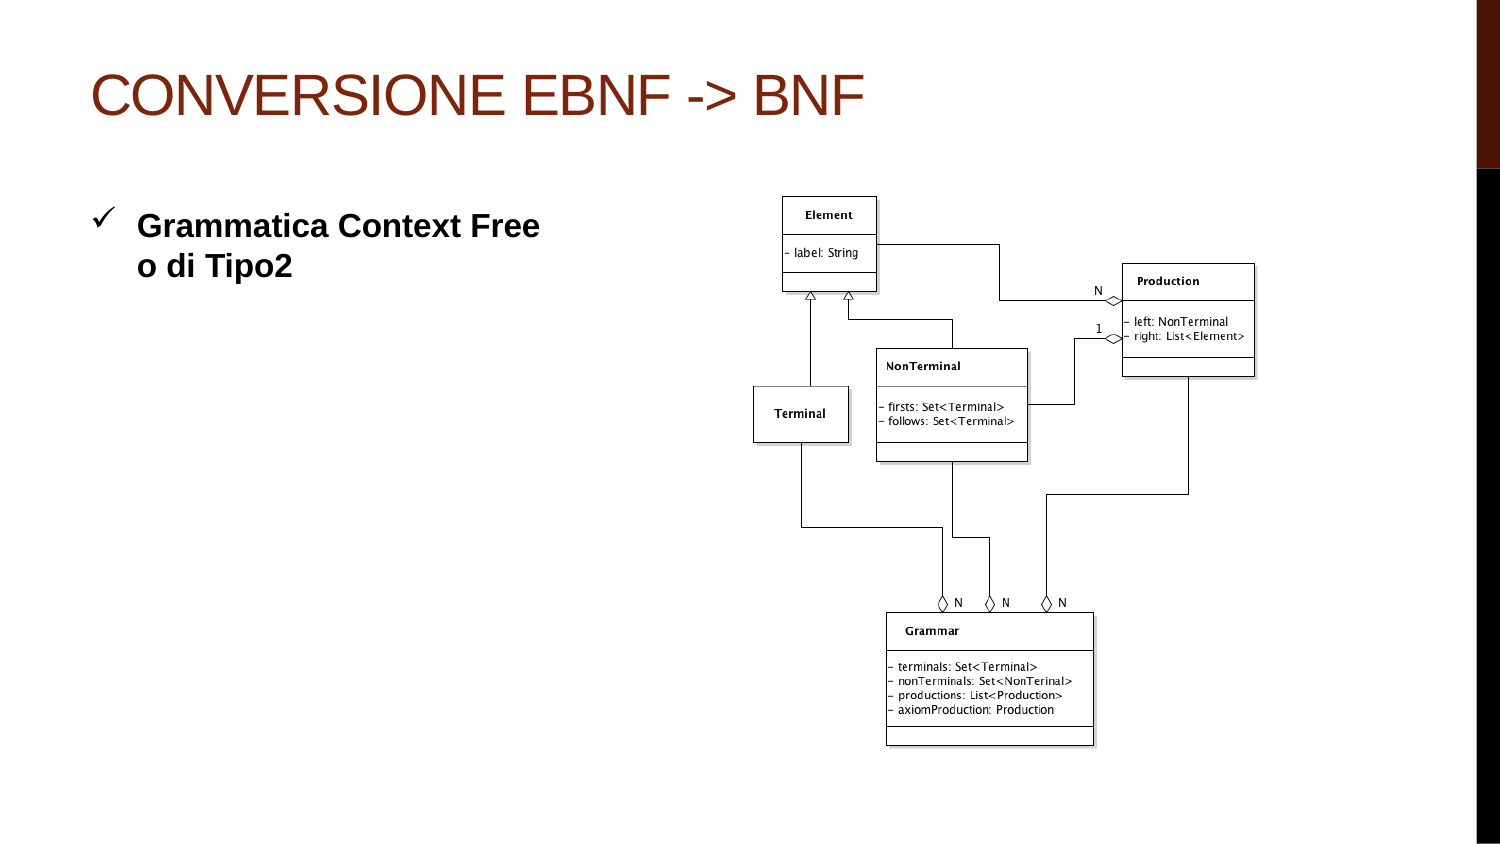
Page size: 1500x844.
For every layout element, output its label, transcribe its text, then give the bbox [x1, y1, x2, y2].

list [585, 196, 1426, 749]
title Conversione EBNF -> BNF [75, 18, 1325, 135]
list Grammatica Context Free o di Tipo2 [75, 196, 569, 749]
